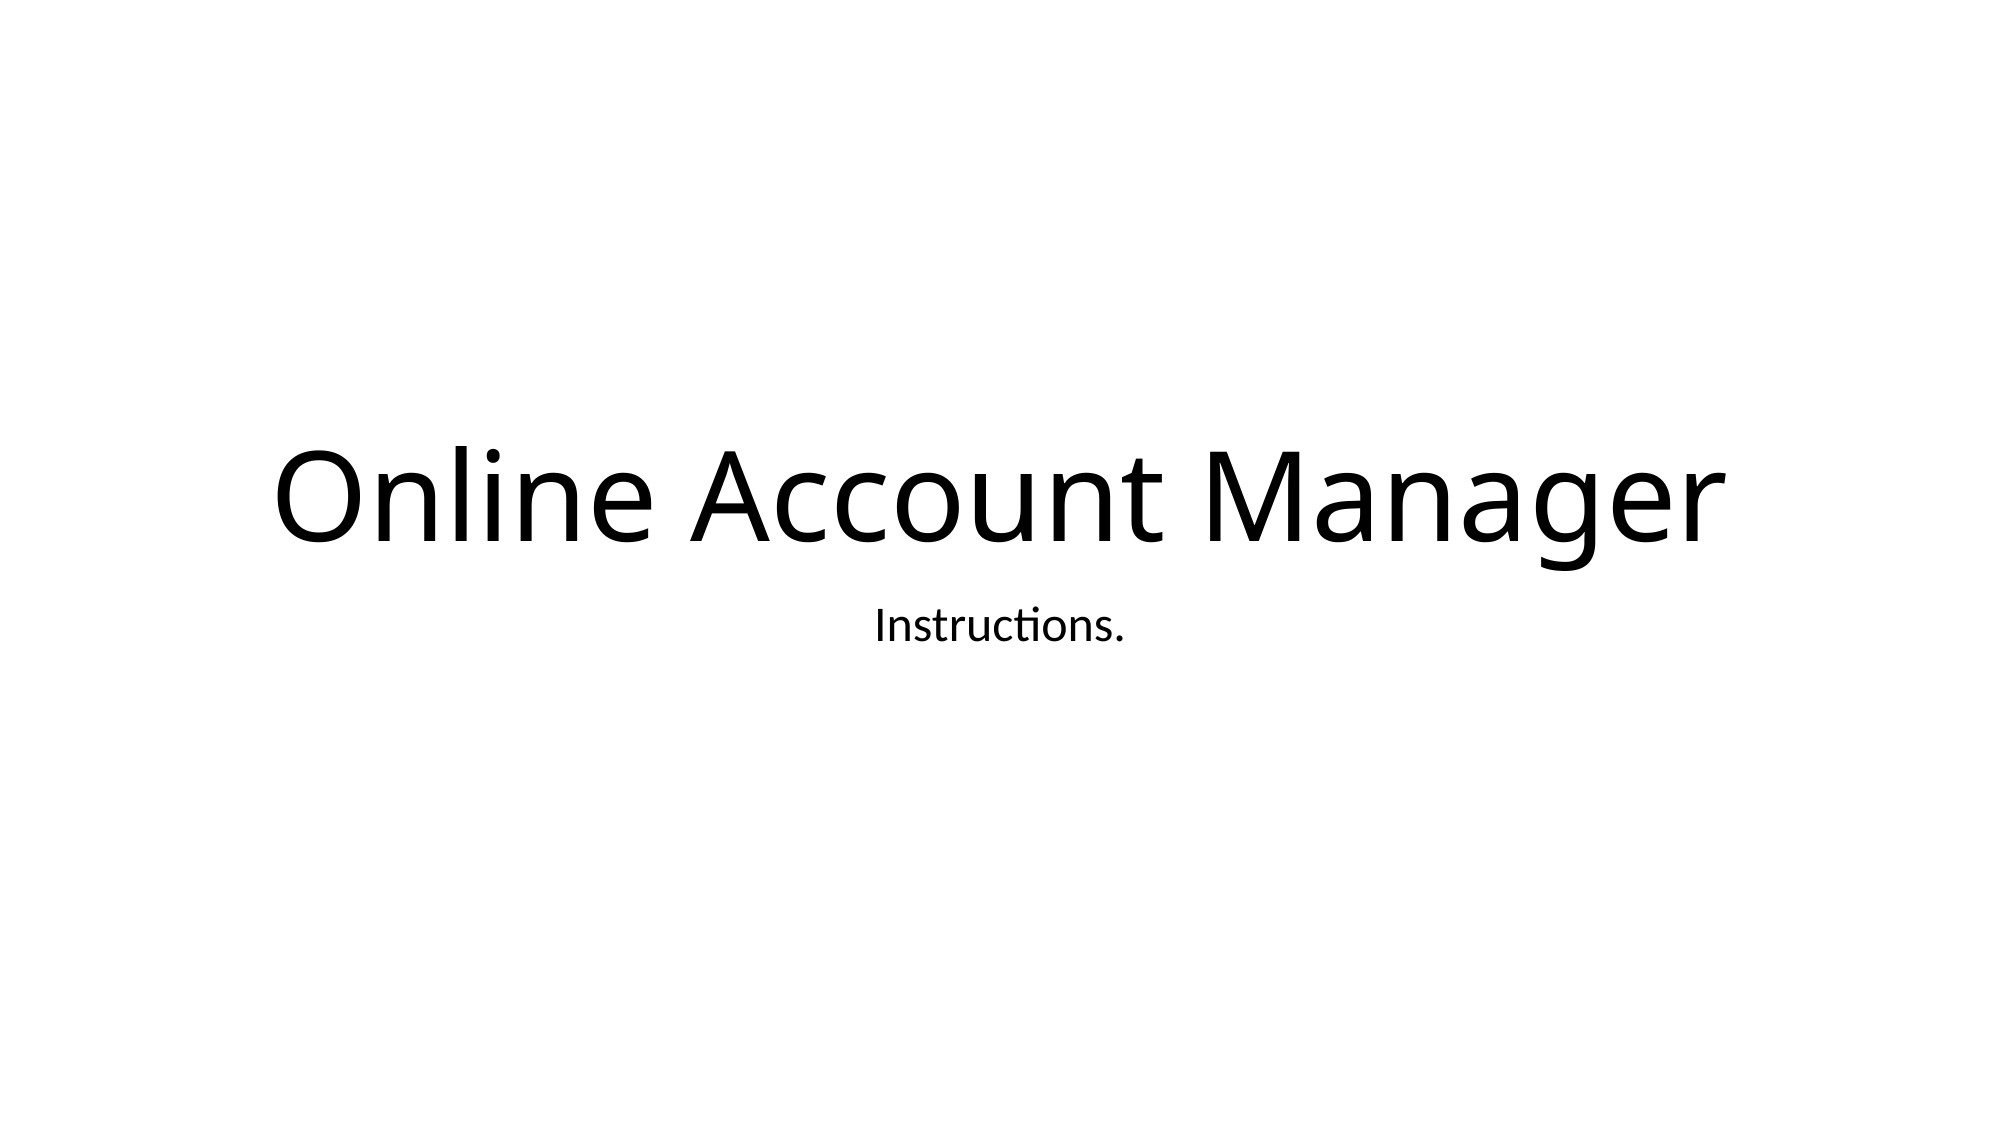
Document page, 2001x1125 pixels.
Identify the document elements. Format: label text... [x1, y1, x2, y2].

title Online Account Manager [249, 184, 1750, 576]
subtitle Instructions. [249, 590, 1750, 863]
